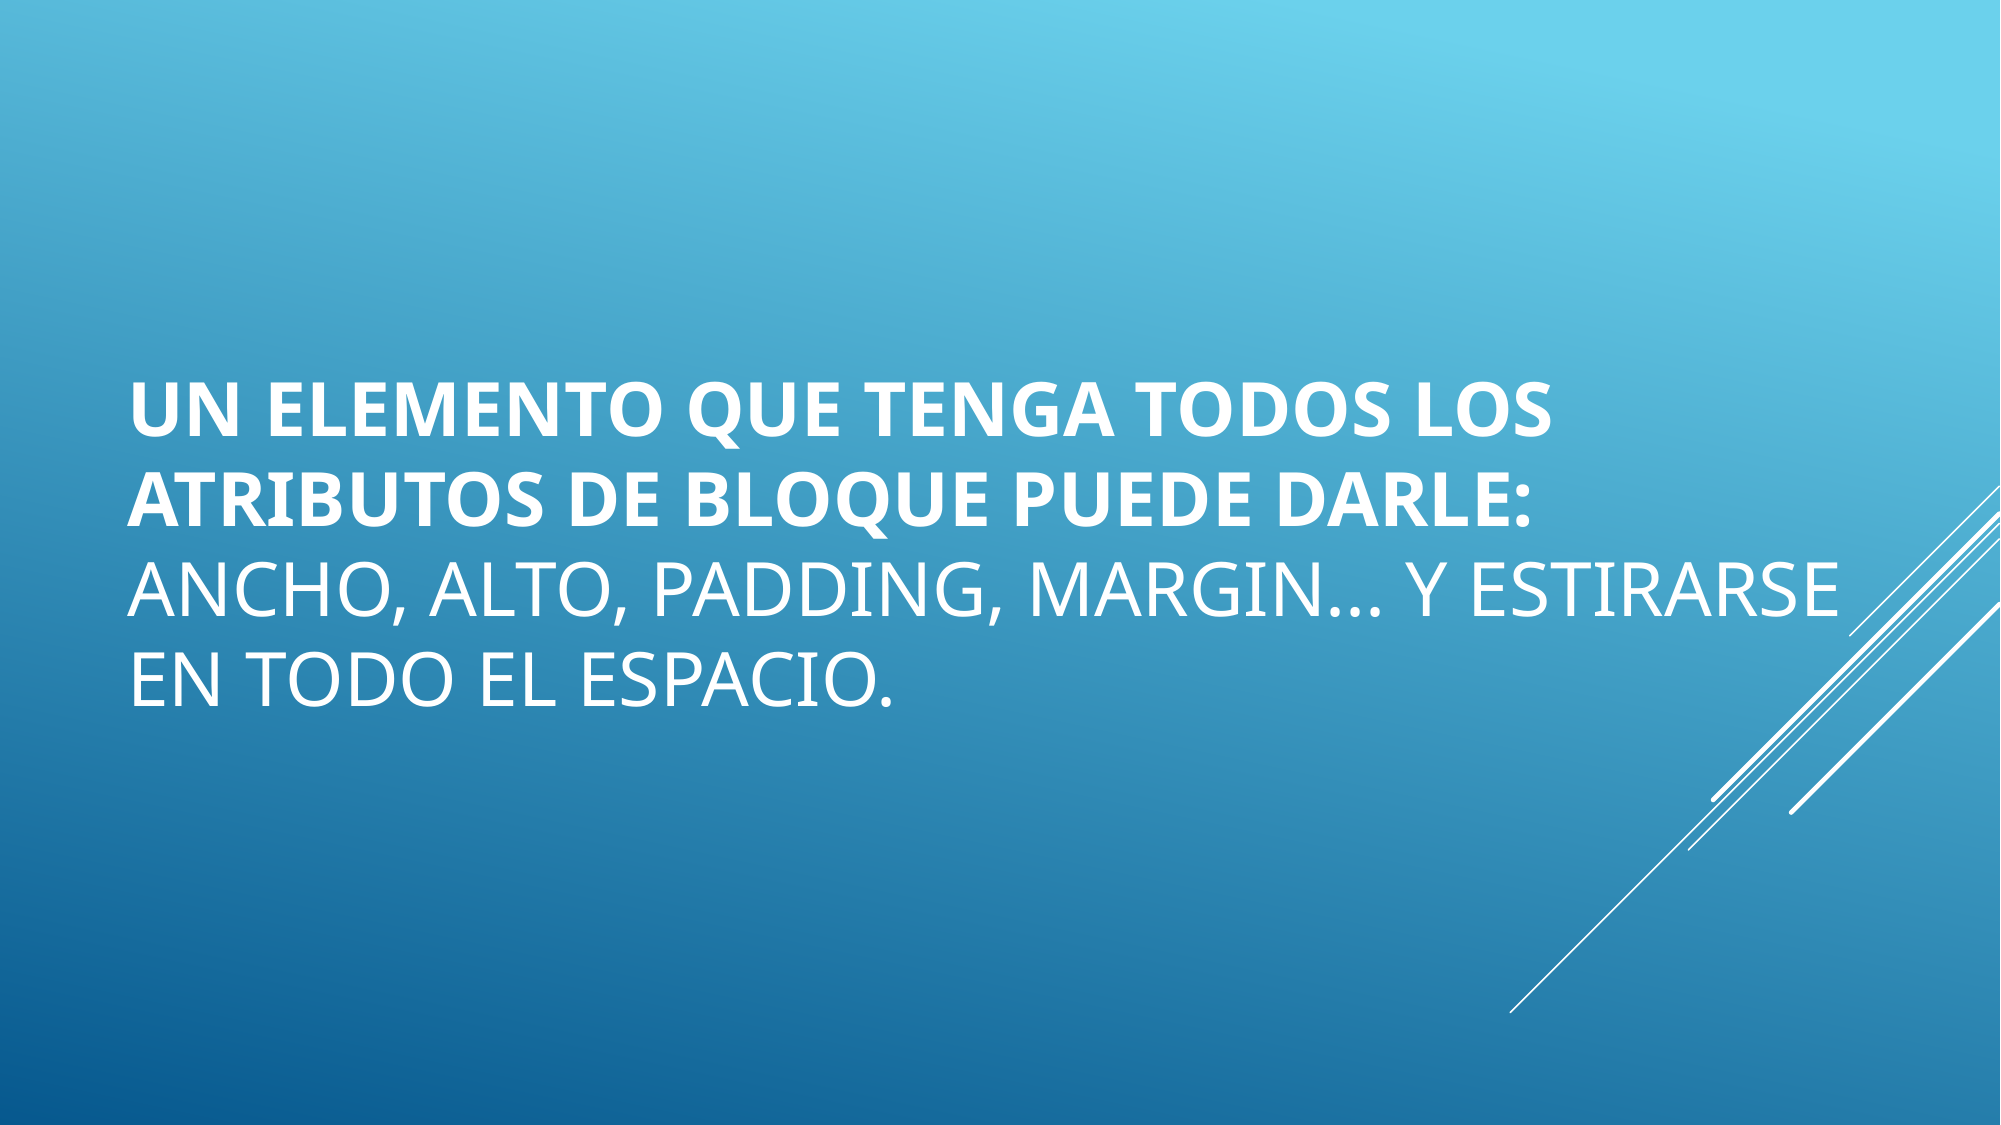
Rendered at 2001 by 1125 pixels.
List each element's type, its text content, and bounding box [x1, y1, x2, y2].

title UN ELEMENTO QUE TENGA TODOS LOS ATRIBUTOS DE BLOQUE PUEDE DARLE: ancho, alto, padding, margin... y estirarse en todo el espacio. [112, 117, 1899, 1055]
